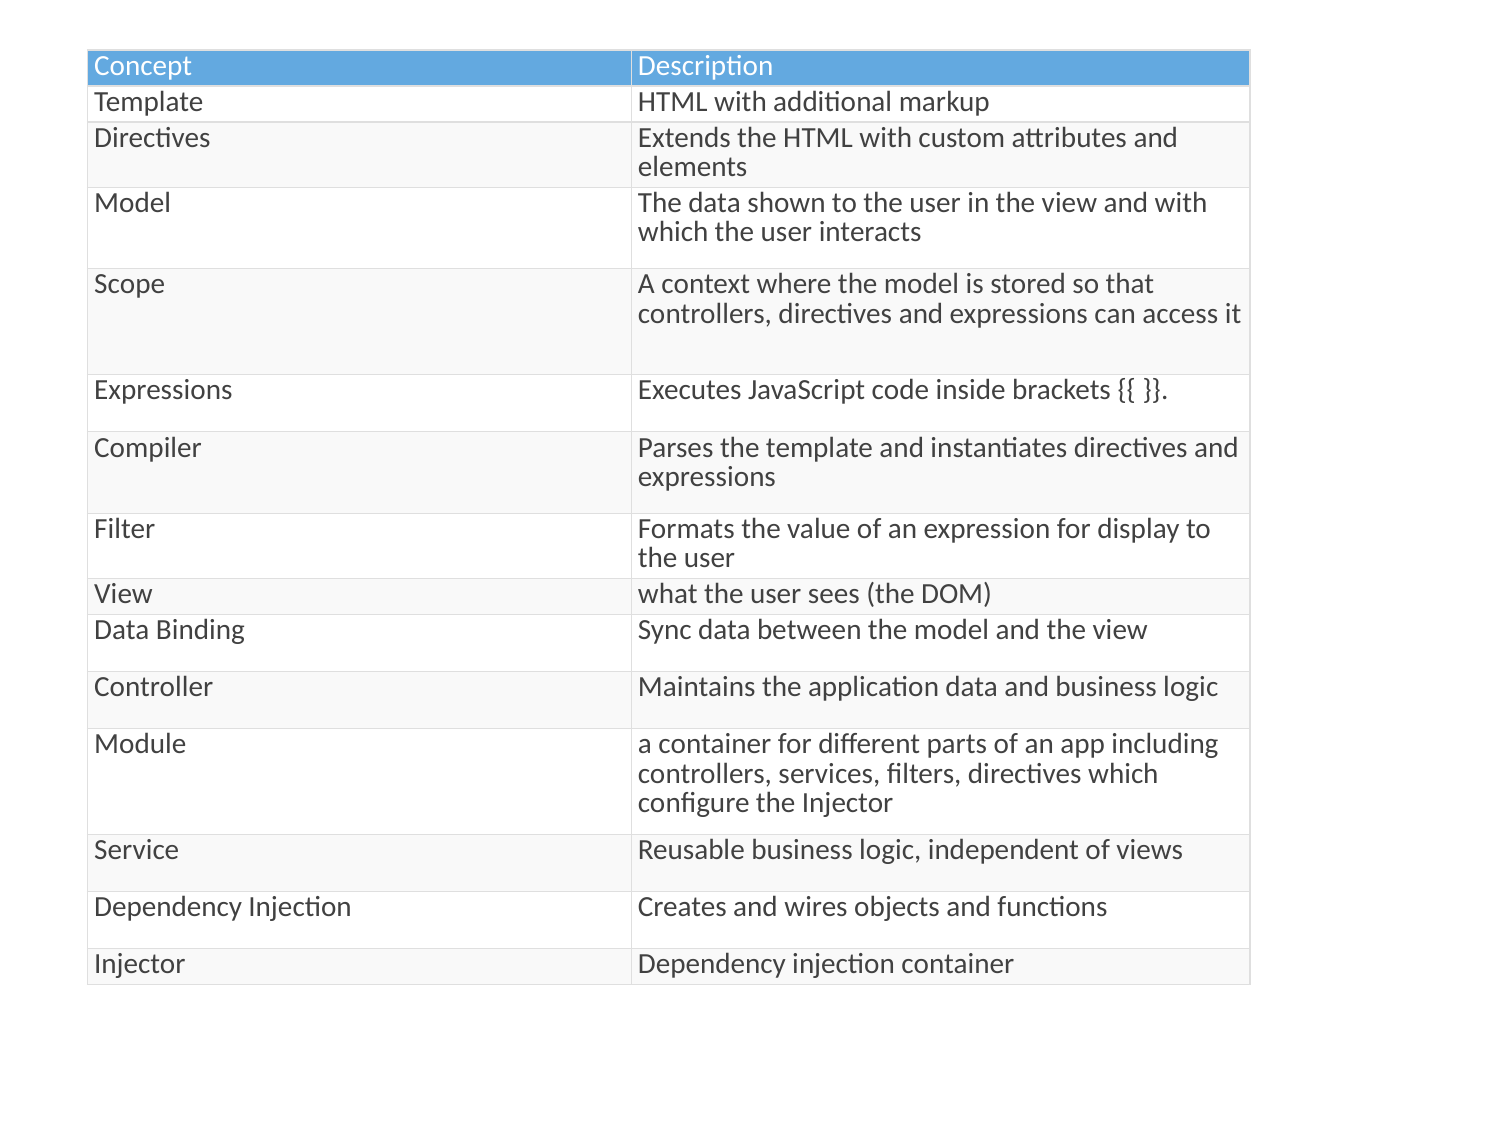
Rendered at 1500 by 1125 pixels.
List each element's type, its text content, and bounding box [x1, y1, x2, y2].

table_cell Dependency Injection [88, 892, 631, 948]
table_cell a container for different parts of an app including controllers, services, filters, directives which configure the Injector [632, 729, 1249, 834]
table_cell Template [88, 87, 631, 121]
table_cell Compiler [88, 432, 631, 513]
table_cell Dependency injection container [632, 949, 1249, 984]
table_cell Creates and wires objects and functions [632, 892, 1249, 948]
table_cell Scope [88, 269, 631, 374]
table_cell Extends the HTML with custom attributes and elements [632, 123, 1249, 187]
table_cell Maintains the application data and business logic [632, 672, 1249, 728]
table_cell Reusable business logic, independent of views [632, 835, 1249, 891]
table_cell A context where the model is stored so that controllers, directives and expressions can access it [632, 269, 1249, 374]
table_cell Service [88, 835, 631, 891]
table_cell Model [88, 188, 631, 268]
table_header Concept [88, 51, 631, 85]
table_cell Sync data between the model and the view [632, 615, 1249, 671]
table_cell Filter [88, 514, 631, 578]
table_cell Injector [88, 949, 631, 984]
table_cell View [88, 579, 631, 614]
table_cell Parses the template and instantiates directives and expressions [632, 432, 1249, 513]
table_cell The data shown to the user in the view and with which the user interacts [632, 188, 1249, 268]
table_cell Data Binding [88, 615, 631, 671]
table_cell what the user sees (the DOM) [632, 579, 1249, 614]
table_cell Executes JavaScript code inside brackets {{ }}. [632, 375, 1249, 431]
table_cell Controller [88, 672, 631, 728]
table_cell Directives [88, 123, 631, 187]
table_cell HTML with additional markup [632, 87, 1249, 121]
table_cell Module [88, 729, 631, 834]
table_cell Expressions [88, 375, 631, 431]
table_header Description [632, 51, 1249, 85]
table_cell Formats the value of an expression for display to the user [632, 514, 1249, 578]
